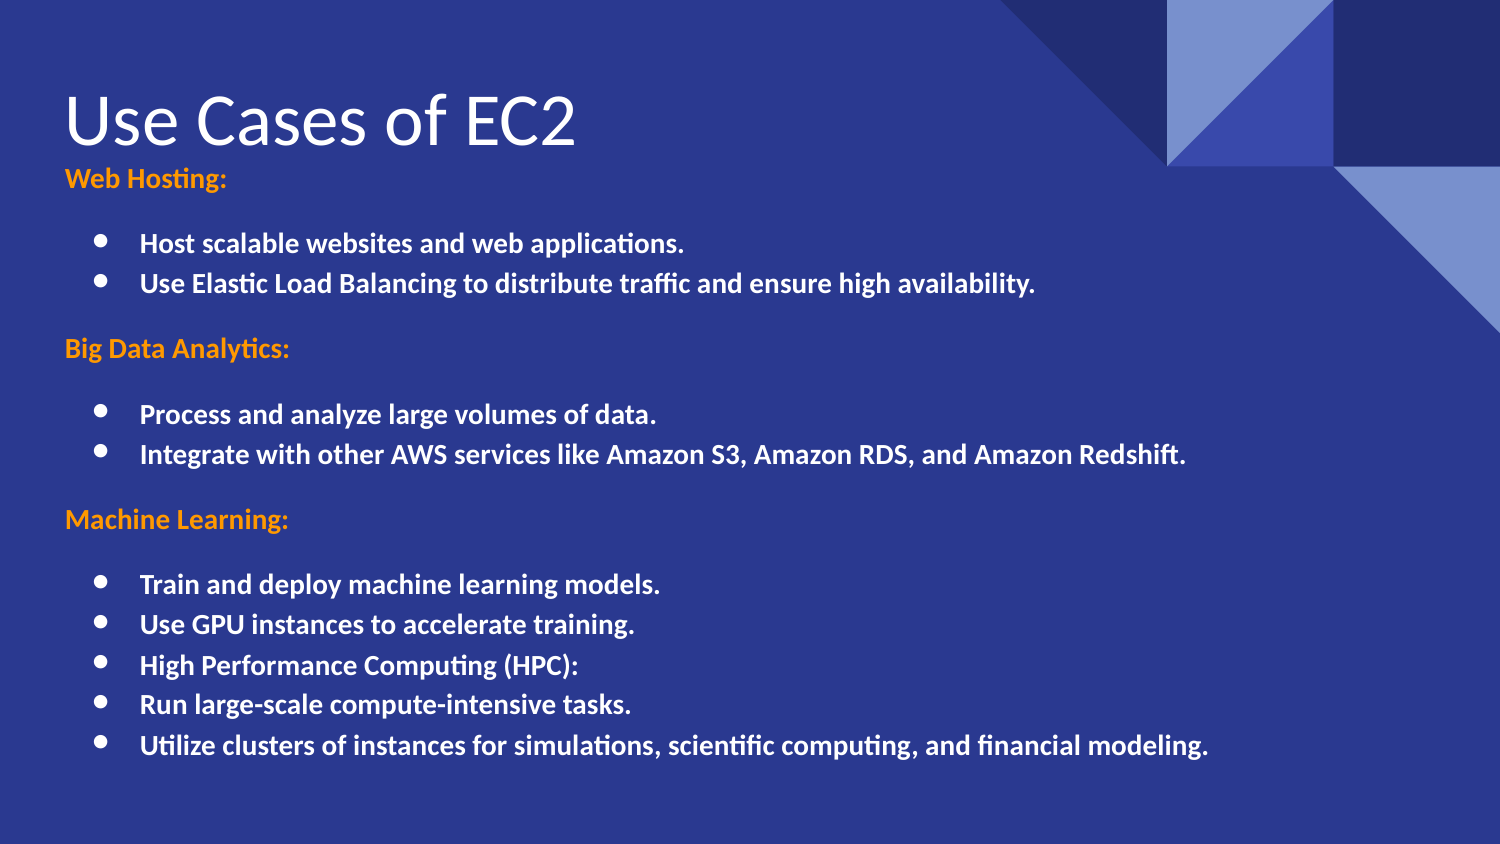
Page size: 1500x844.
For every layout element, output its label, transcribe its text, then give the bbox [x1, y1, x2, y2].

subtitle Web Hosting: Host scalable websites and web applications. Use Elastic Load Balancing to distribute traffic and ensure high availability. Big Data Analytics: Process and analyze large volumes of data. Integrate with other AWS services like Amazon S3, Amazon RDS, and Amazon Redshift. Machine Learning: Train and deploy machine learning models. Use GPU instances to accelerate training. High Performance Computing (HPC): Run large-scale compute-intensive tasks. Utilize clusters of instances for simulations, scientific computing, and financial modeling. [49, 139, 1500, 788]
title Use Cases of EC2 [49, 38, 1399, 139]
